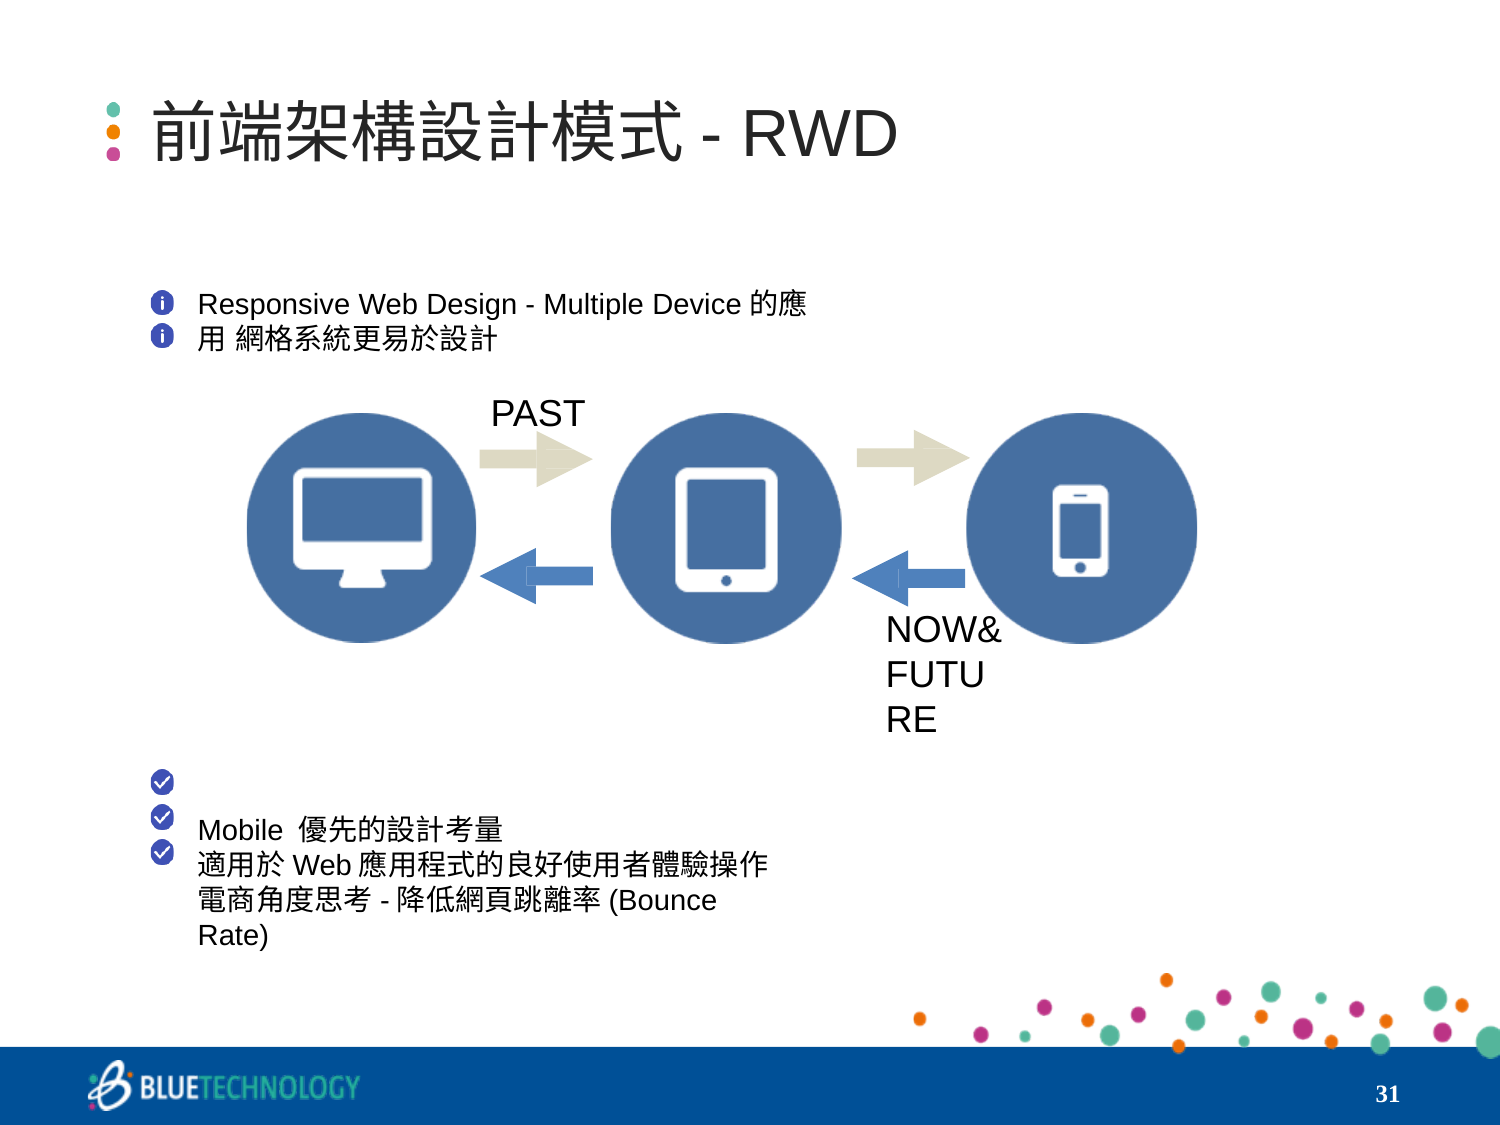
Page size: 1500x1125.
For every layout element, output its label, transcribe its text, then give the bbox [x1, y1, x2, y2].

slide_number ‹#› [1369, 1072, 1407, 1105]
picture [106, 102, 120, 161]
text_box [150, 323, 174, 348]
picture [913, 973, 1500, 1059]
text_box [610, 413, 842, 602]
text_box [150, 804, 174, 830]
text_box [246, 413, 594, 643]
text_box NOW& FUTURE Mobile 優先的設計考量 適用於Web應用程式的良好使用者體驗操作 電商角度思考-降低網頁跳離率(Bounce Rate) [195, 602, 1010, 875]
text_box Responsive Web Design - Multiple Device的應用 網格系統更易於設計 PAST [195, 283, 816, 460]
title 前端架構設計模式- RWD [148, 87, 914, 172]
text_box [150, 769, 174, 795]
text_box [851, 413, 1198, 645]
text_box [150, 839, 174, 865]
text_box [150, 290, 174, 316]
picture [87, 1060, 361, 1111]
